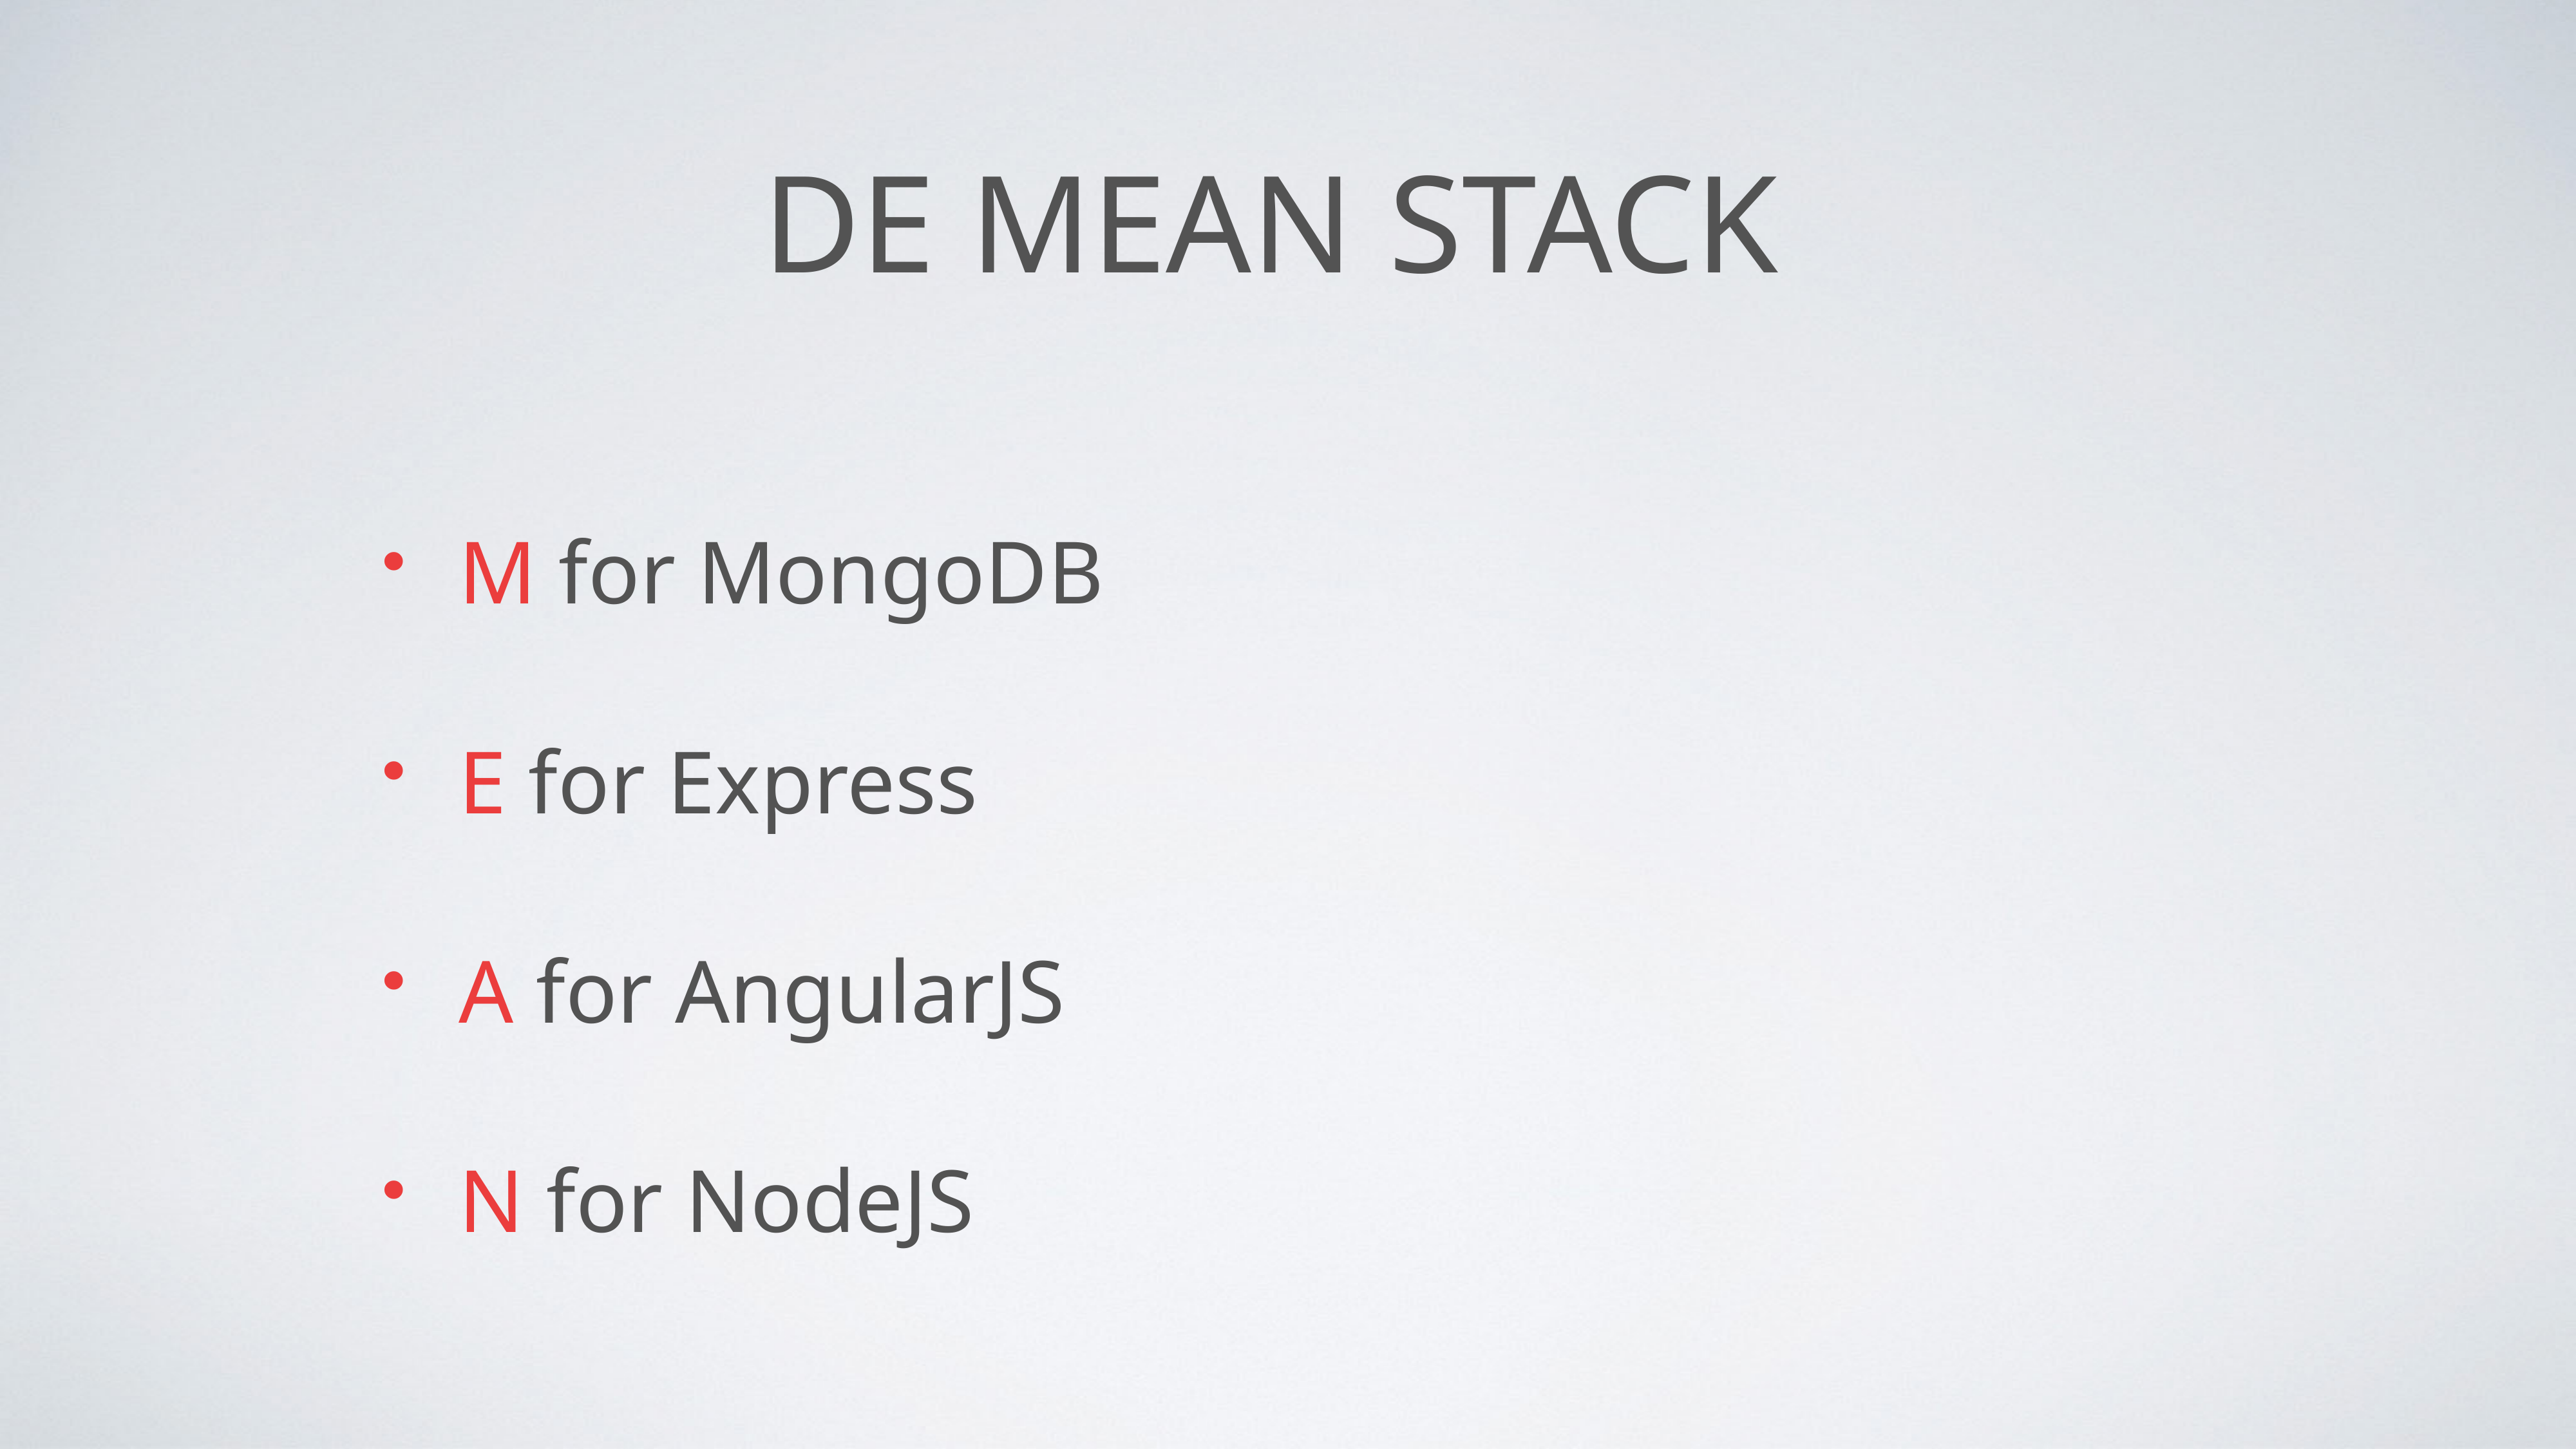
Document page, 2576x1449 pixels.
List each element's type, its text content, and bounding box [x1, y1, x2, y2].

picture [0, 0, 2576, 1449]
list M for MongoDB E for Express A for AngularJS N for NodeJS [374, 405, 2202, 1342]
title De MEAN stack [374, 37, 2202, 401]
